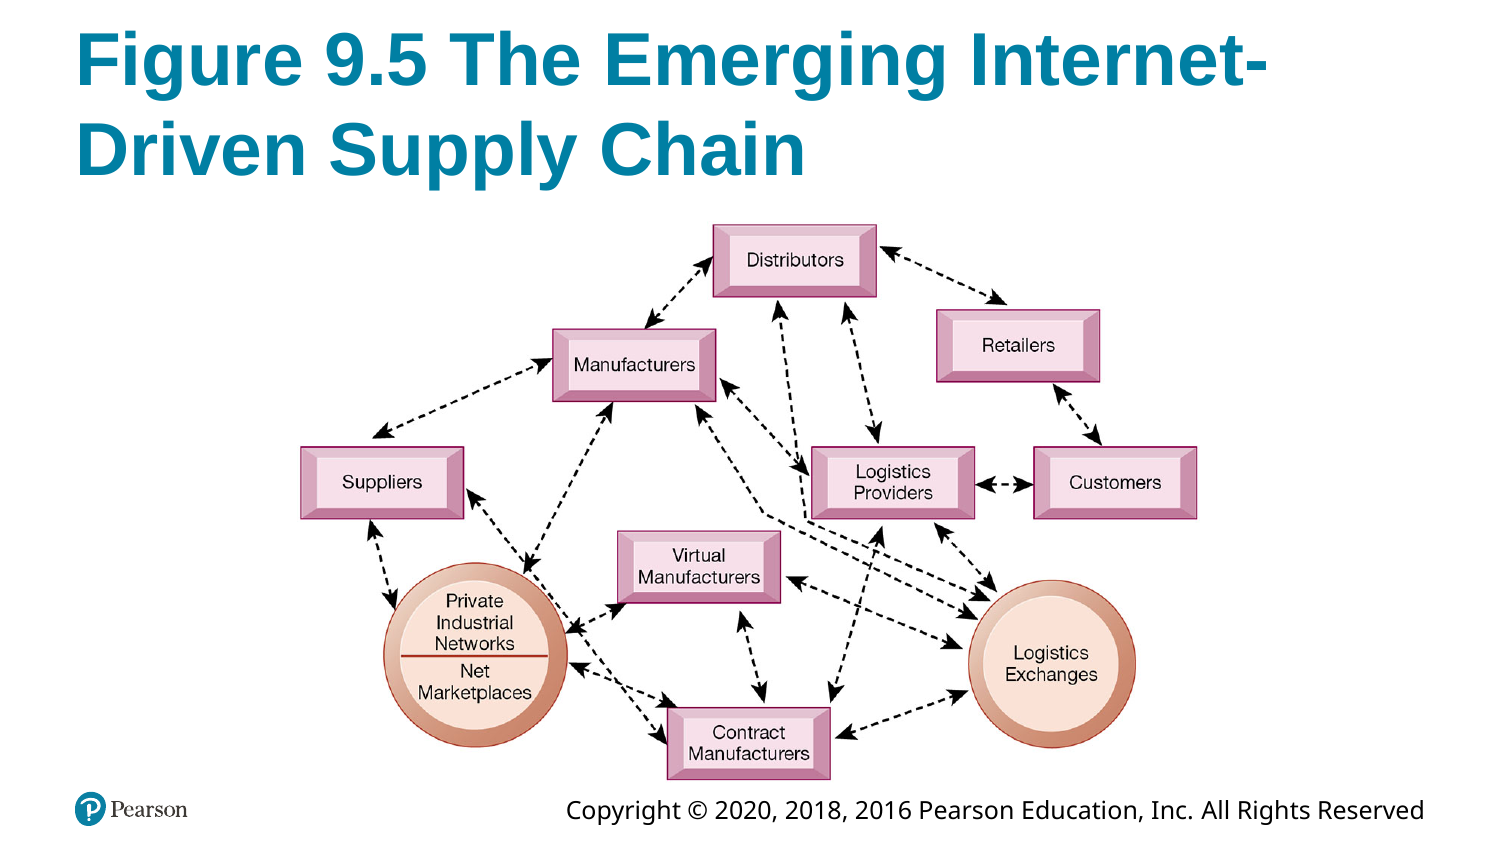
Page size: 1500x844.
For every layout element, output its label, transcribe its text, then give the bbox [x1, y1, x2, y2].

title Figure 9.5 The Emerging Internet-Driven Supply Chain [75, 10, 1425, 191]
picture [297, 221, 1201, 783]
